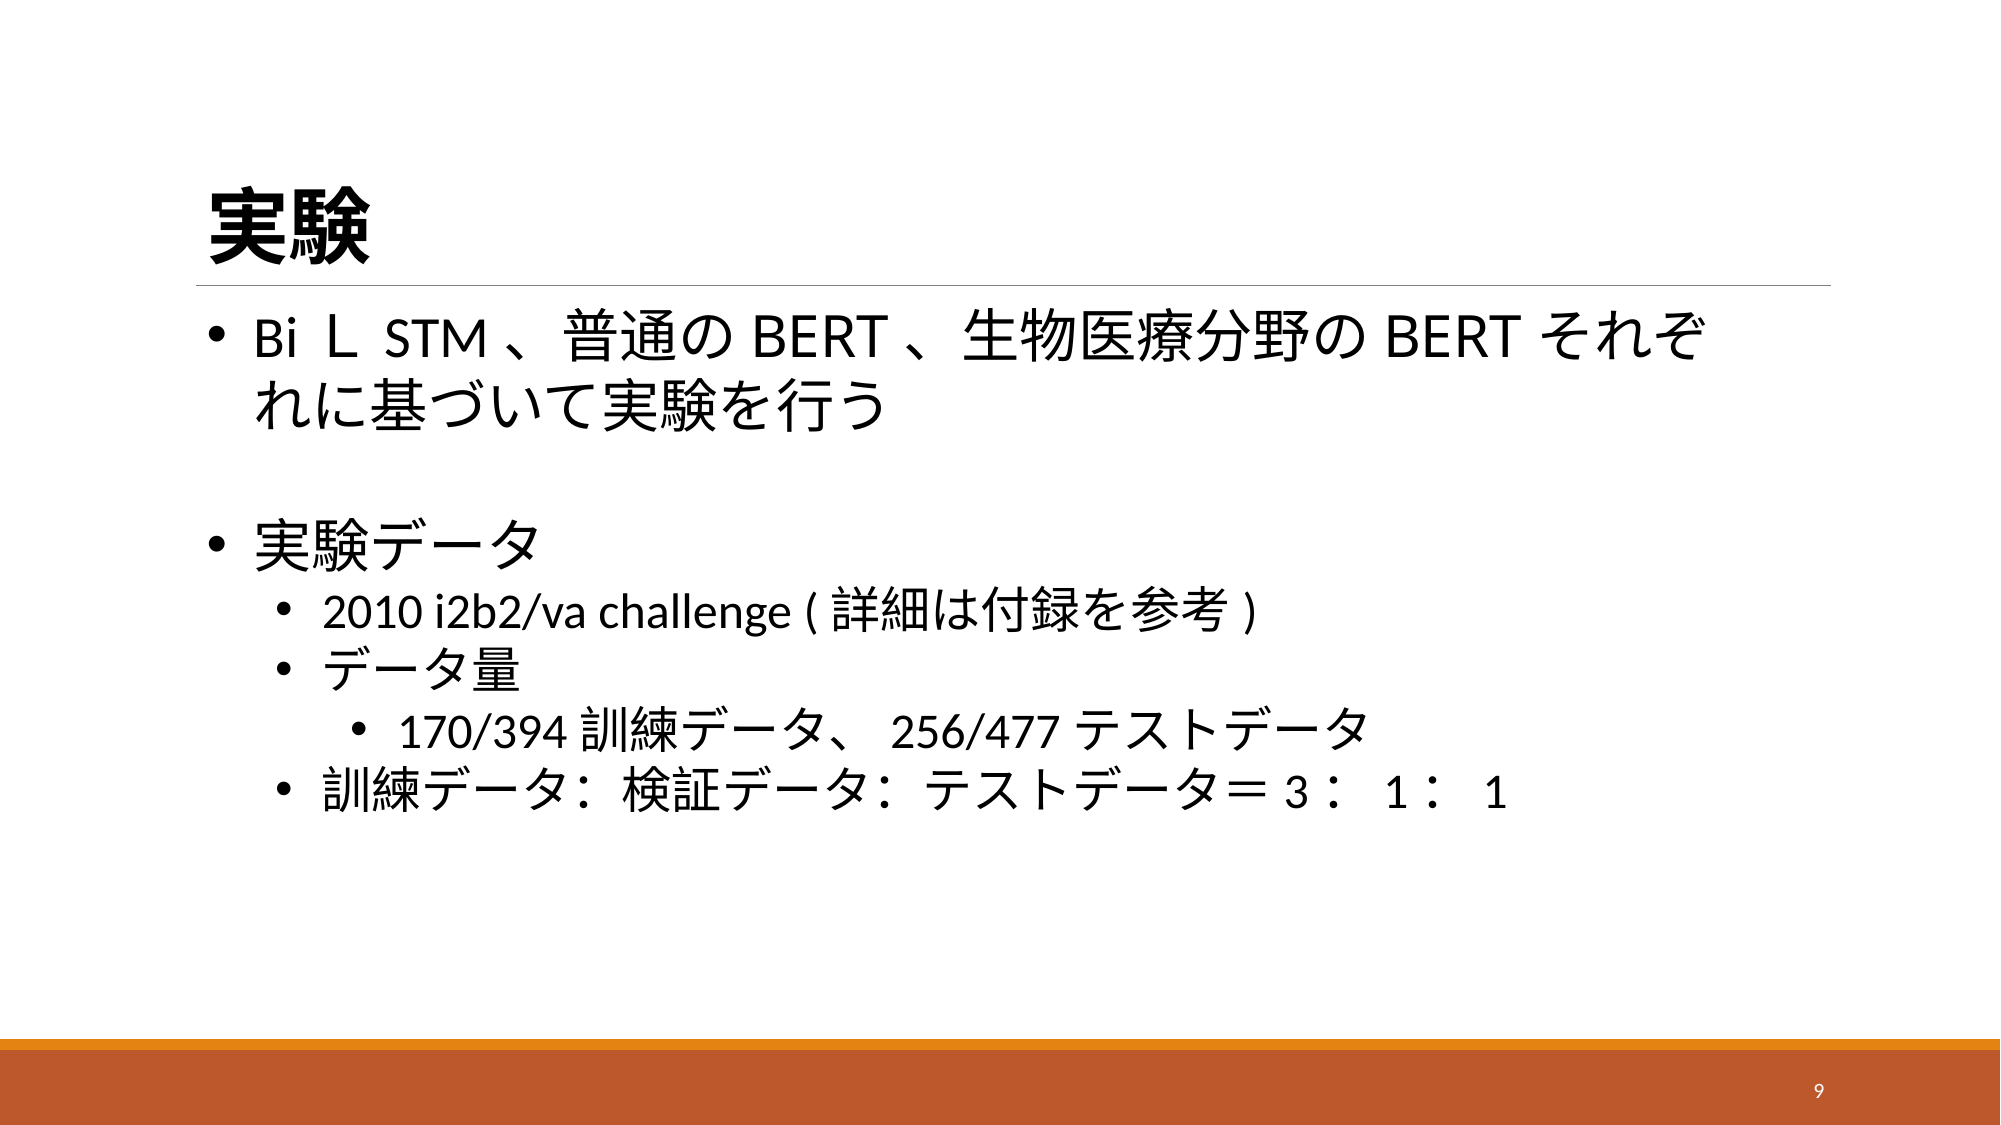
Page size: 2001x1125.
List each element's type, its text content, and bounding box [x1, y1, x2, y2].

slide_number 9 [1624, 1059, 1840, 1120]
title 実験 [191, 157, 1842, 283]
text_box BiＬSTM、普通のBERT、生物医療分野のBERTそれぞれに基づいて実験を行う 実験データ 2010 i2b2/va challenge (詳細は付録を参考) データ量 170/394訓練データ、256/477テストデータ 訓練データ：検証データ：テストデータ＝3：1：1 [191, 291, 1784, 887]
